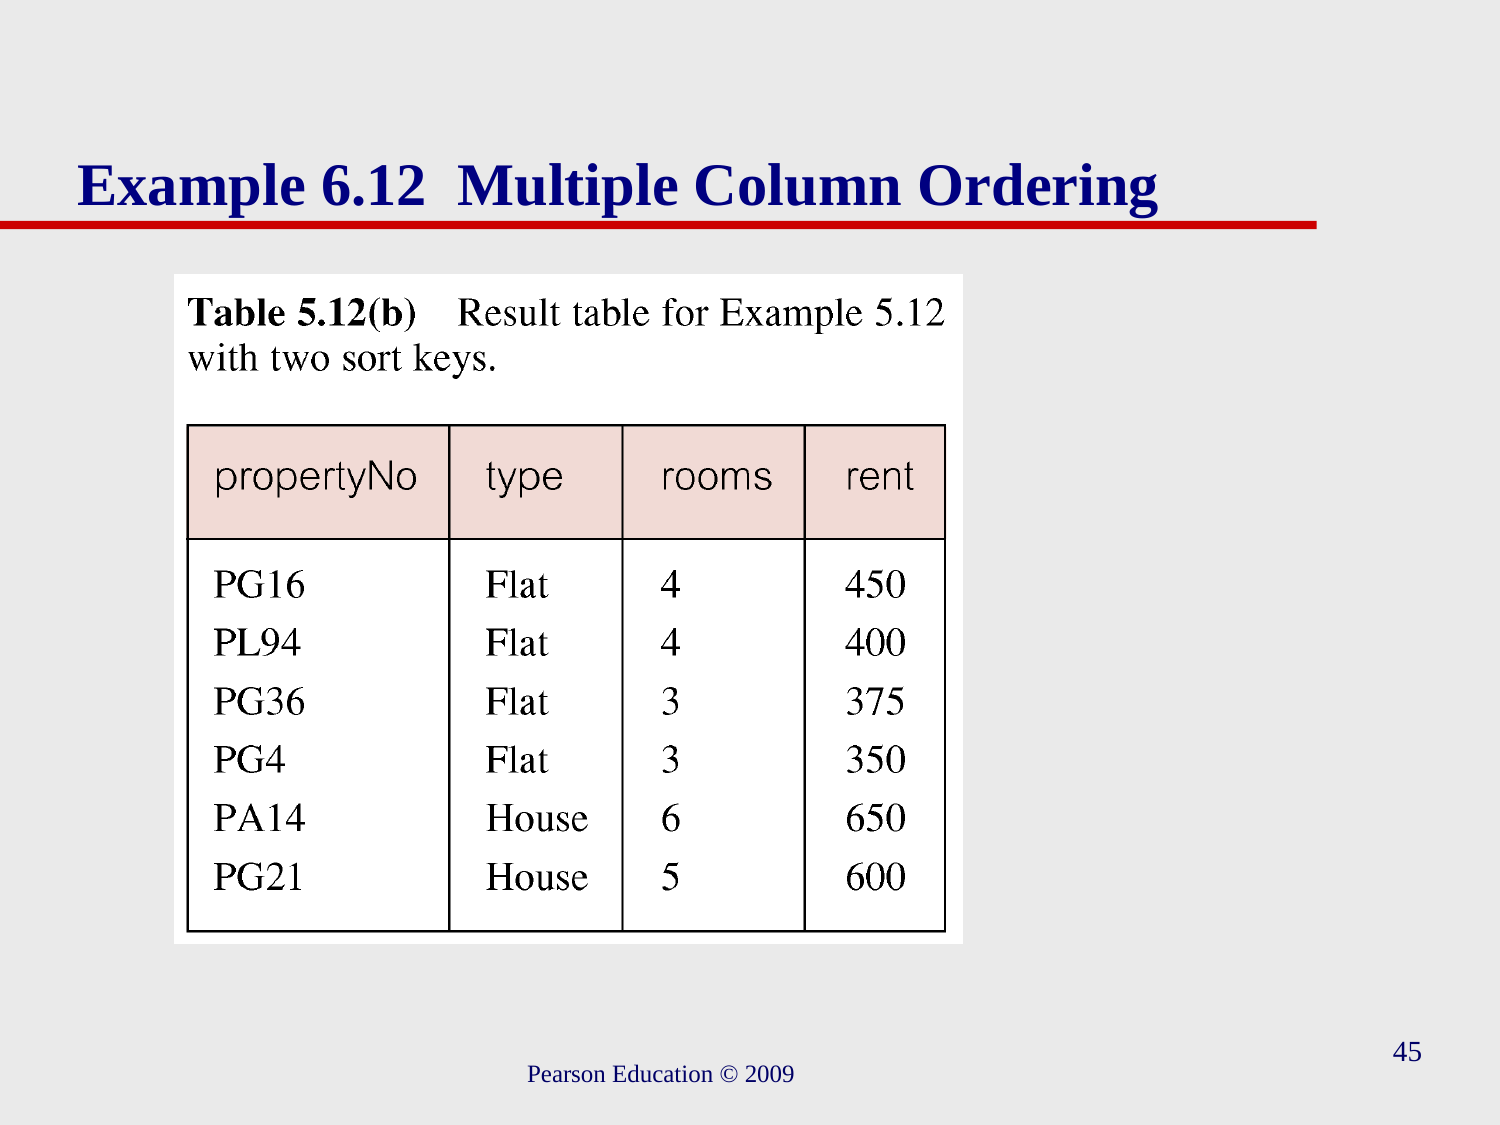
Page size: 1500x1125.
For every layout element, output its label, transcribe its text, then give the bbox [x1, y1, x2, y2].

title Example 6.12 Multiple Column Ordering [62, 43, 1338, 225]
picture [174, 274, 963, 944]
text_box Pearson Education © 2009 [512, 1050, 1038, 1095]
slide_number 45 [1125, 1012, 1438, 1088]
